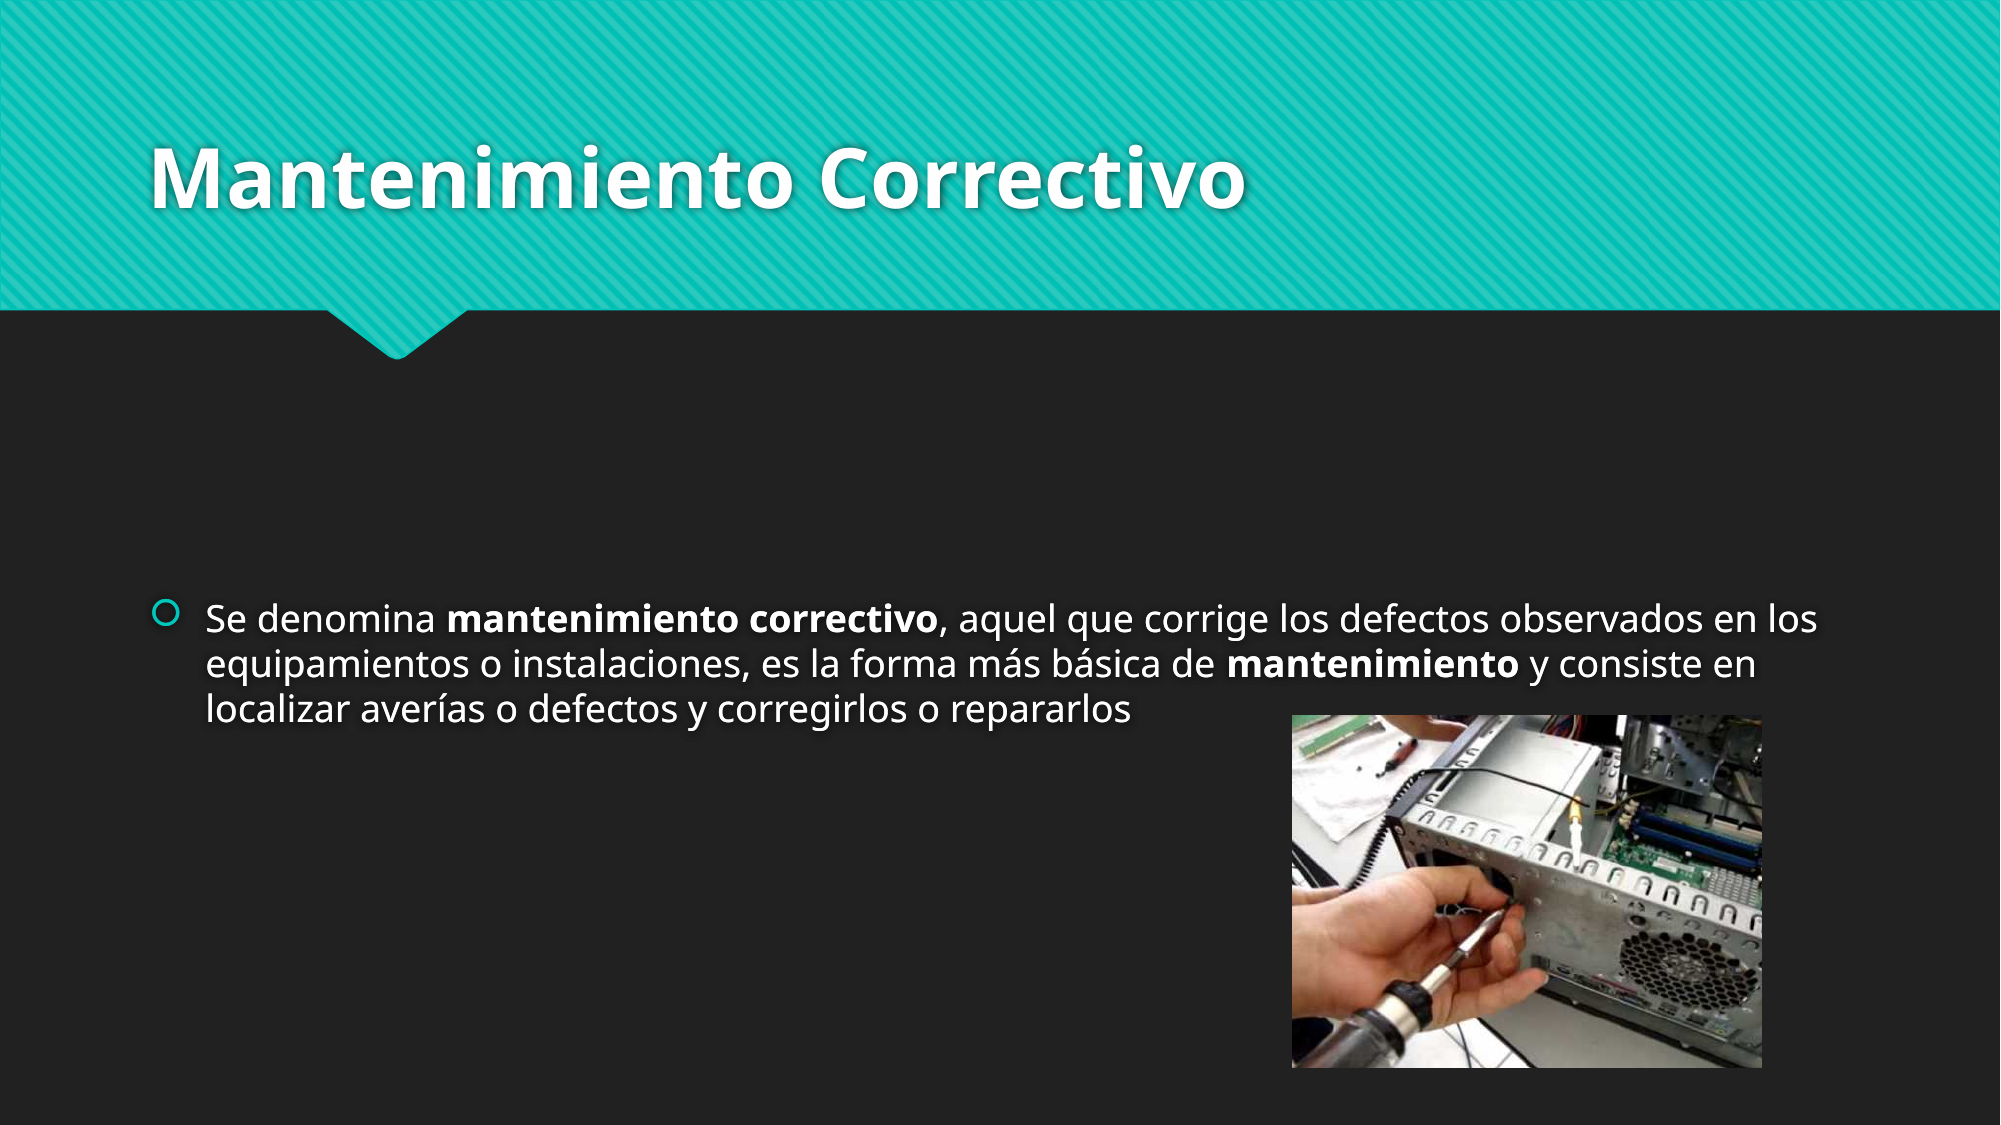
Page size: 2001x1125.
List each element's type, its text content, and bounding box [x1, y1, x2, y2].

text_box Se denomina mantenimiento correctivo, aquel que corrige los defectos observados en los equipamientos o instalaciones, es la forma más básica de mantenimiento y consiste en localizar averías o defectos y corregirlos o repararlos [134, 364, 1866, 962]
picture [1292, 714, 1762, 1068]
title Mantenimiento Correctivo [132, 73, 1868, 233]
